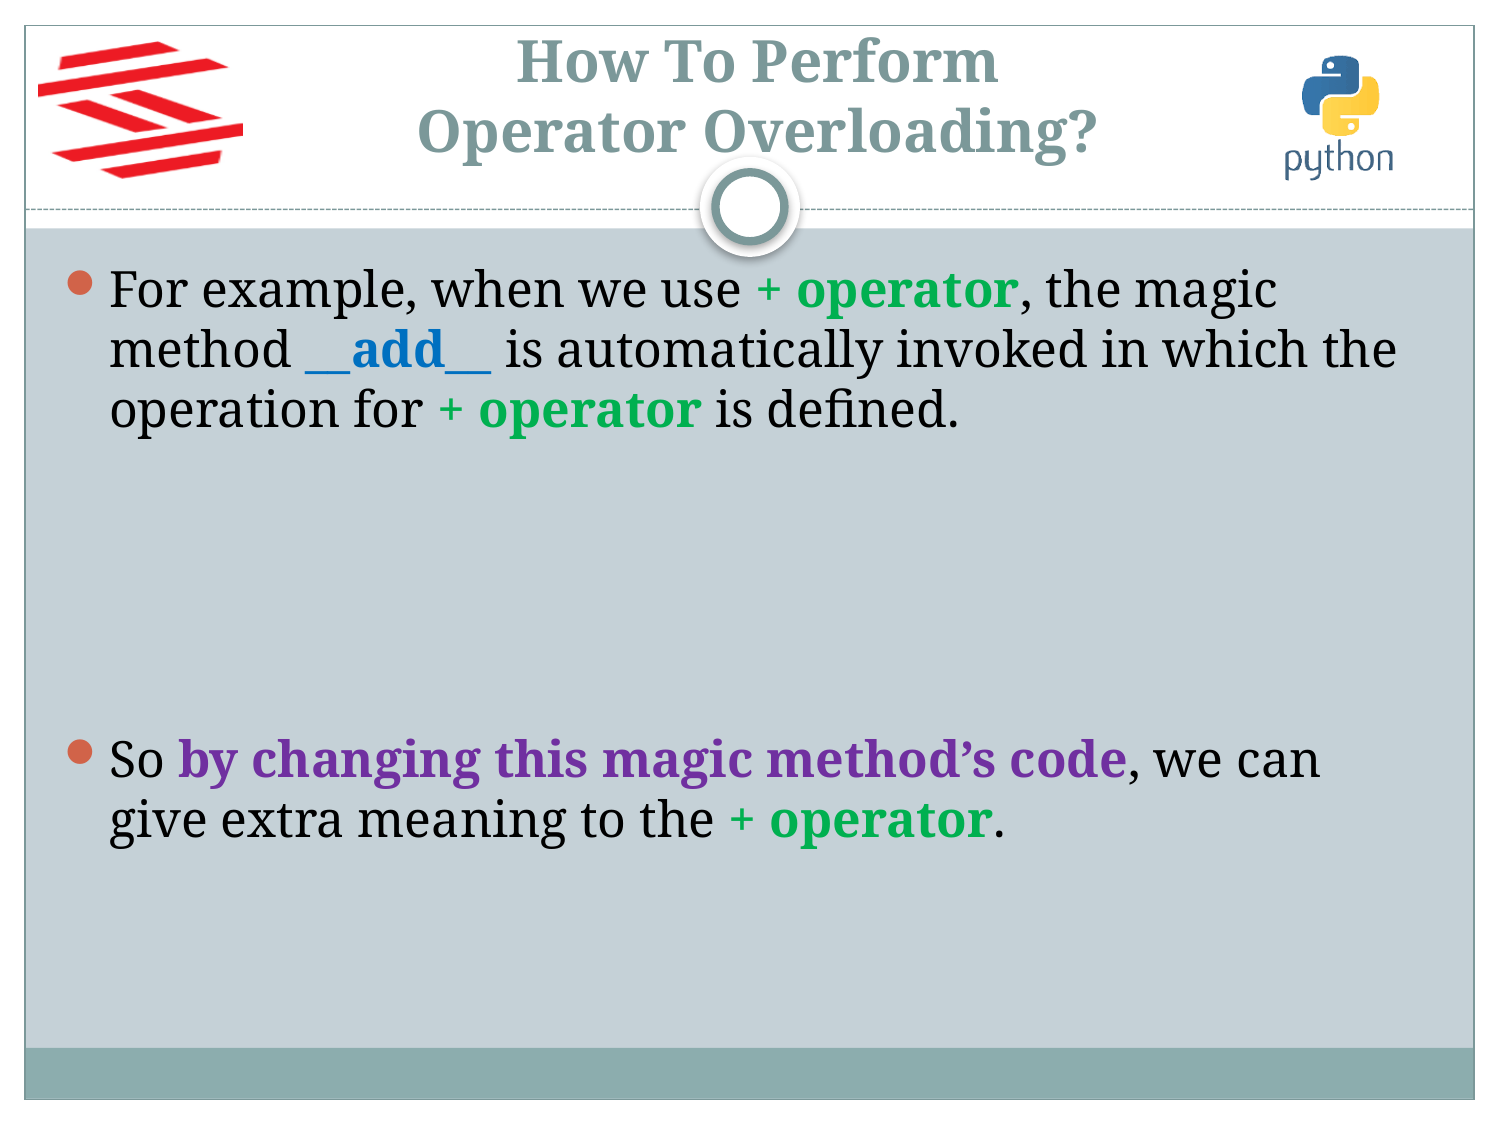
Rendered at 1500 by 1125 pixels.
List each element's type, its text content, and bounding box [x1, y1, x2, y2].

picture [37, 40, 243, 185]
list For example, when we use + operator, the magic method __add__ is automatically invoked in which the operation for + operator is defined. So by changing this magic method’s code, we can give extra meaning to the + operator. [49, 250, 1445, 1047]
title How To Perform Operator Overloading? [248, 46, 1459, 172]
picture [1206, 53, 1471, 186]
